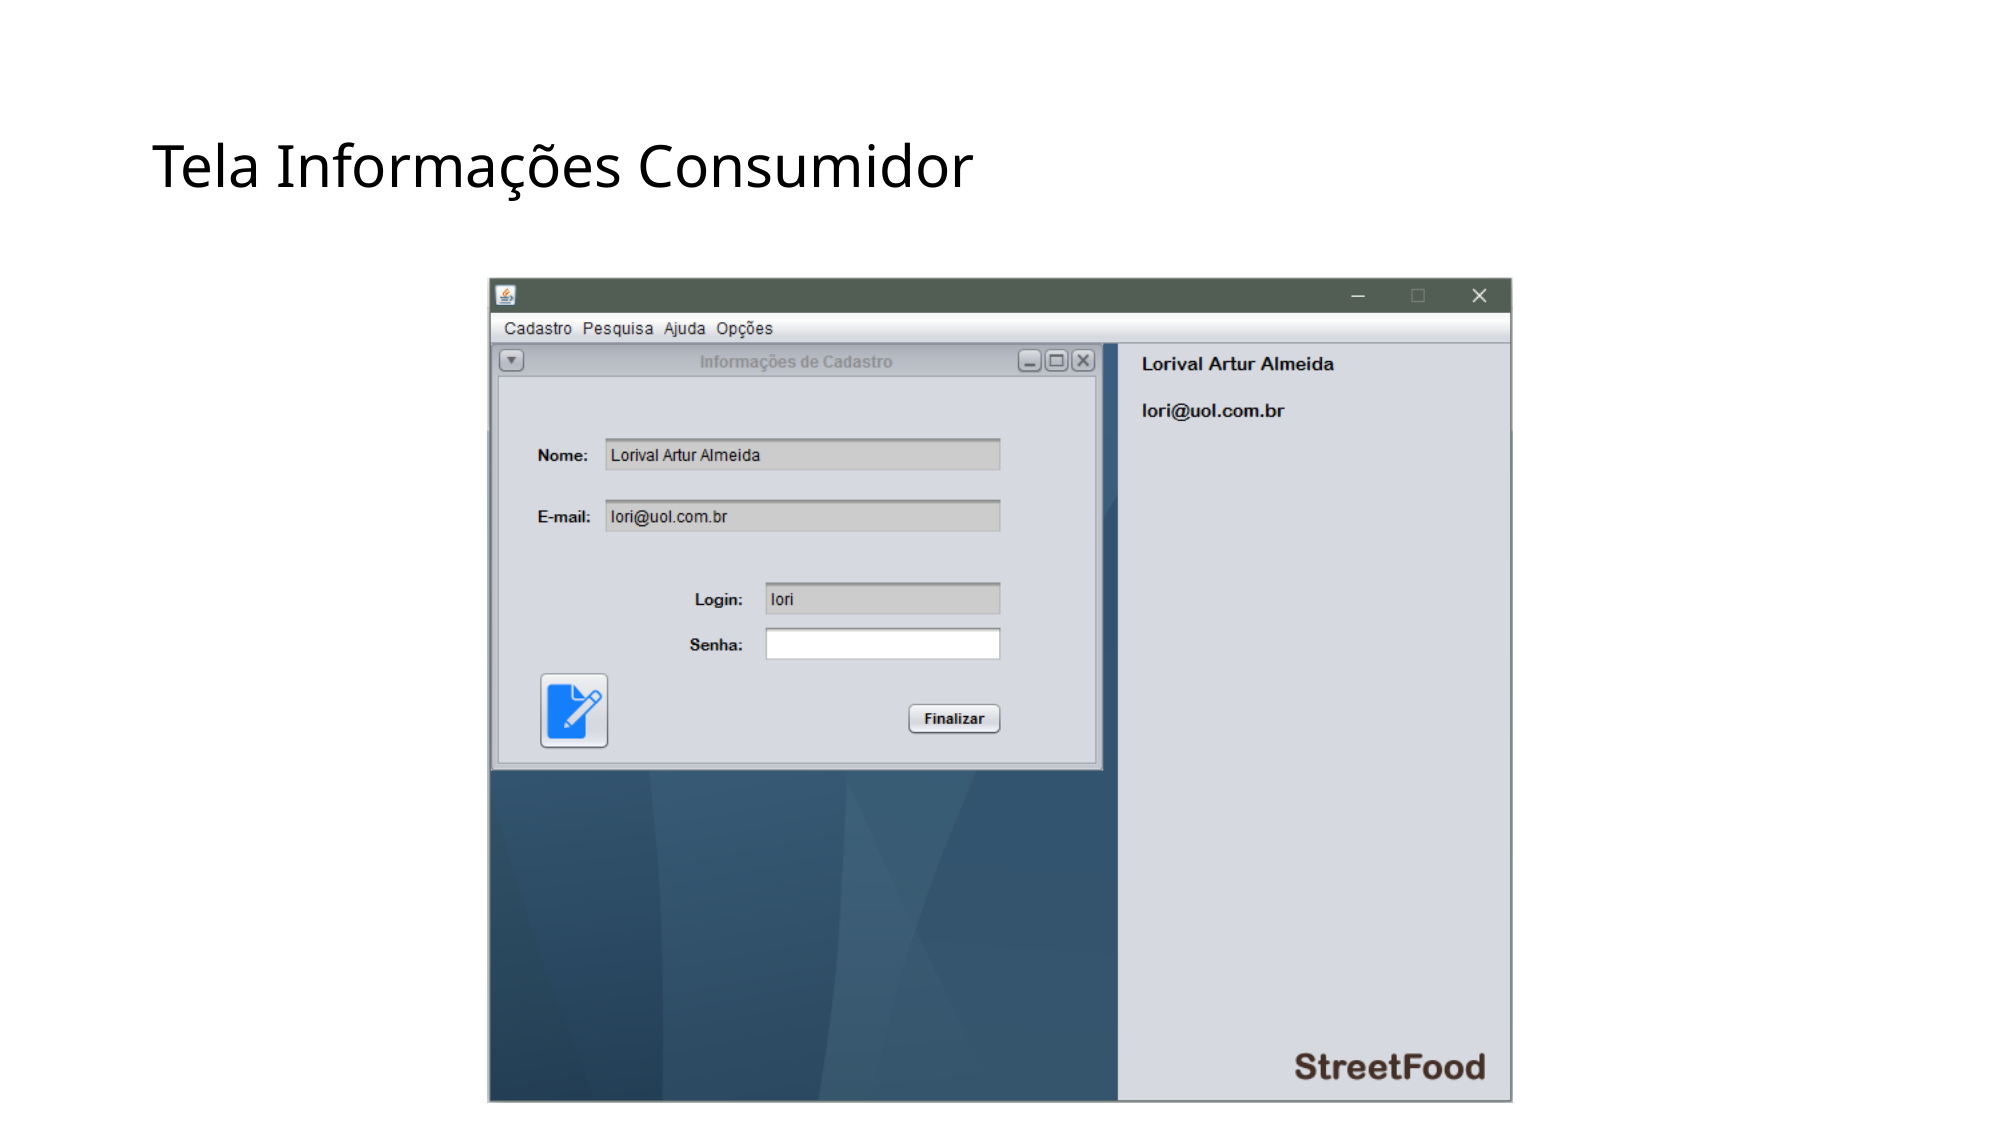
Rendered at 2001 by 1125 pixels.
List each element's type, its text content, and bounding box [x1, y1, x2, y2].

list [487, 277, 1513, 1103]
title Tela Informações Consumidor [137, 59, 1863, 278]
